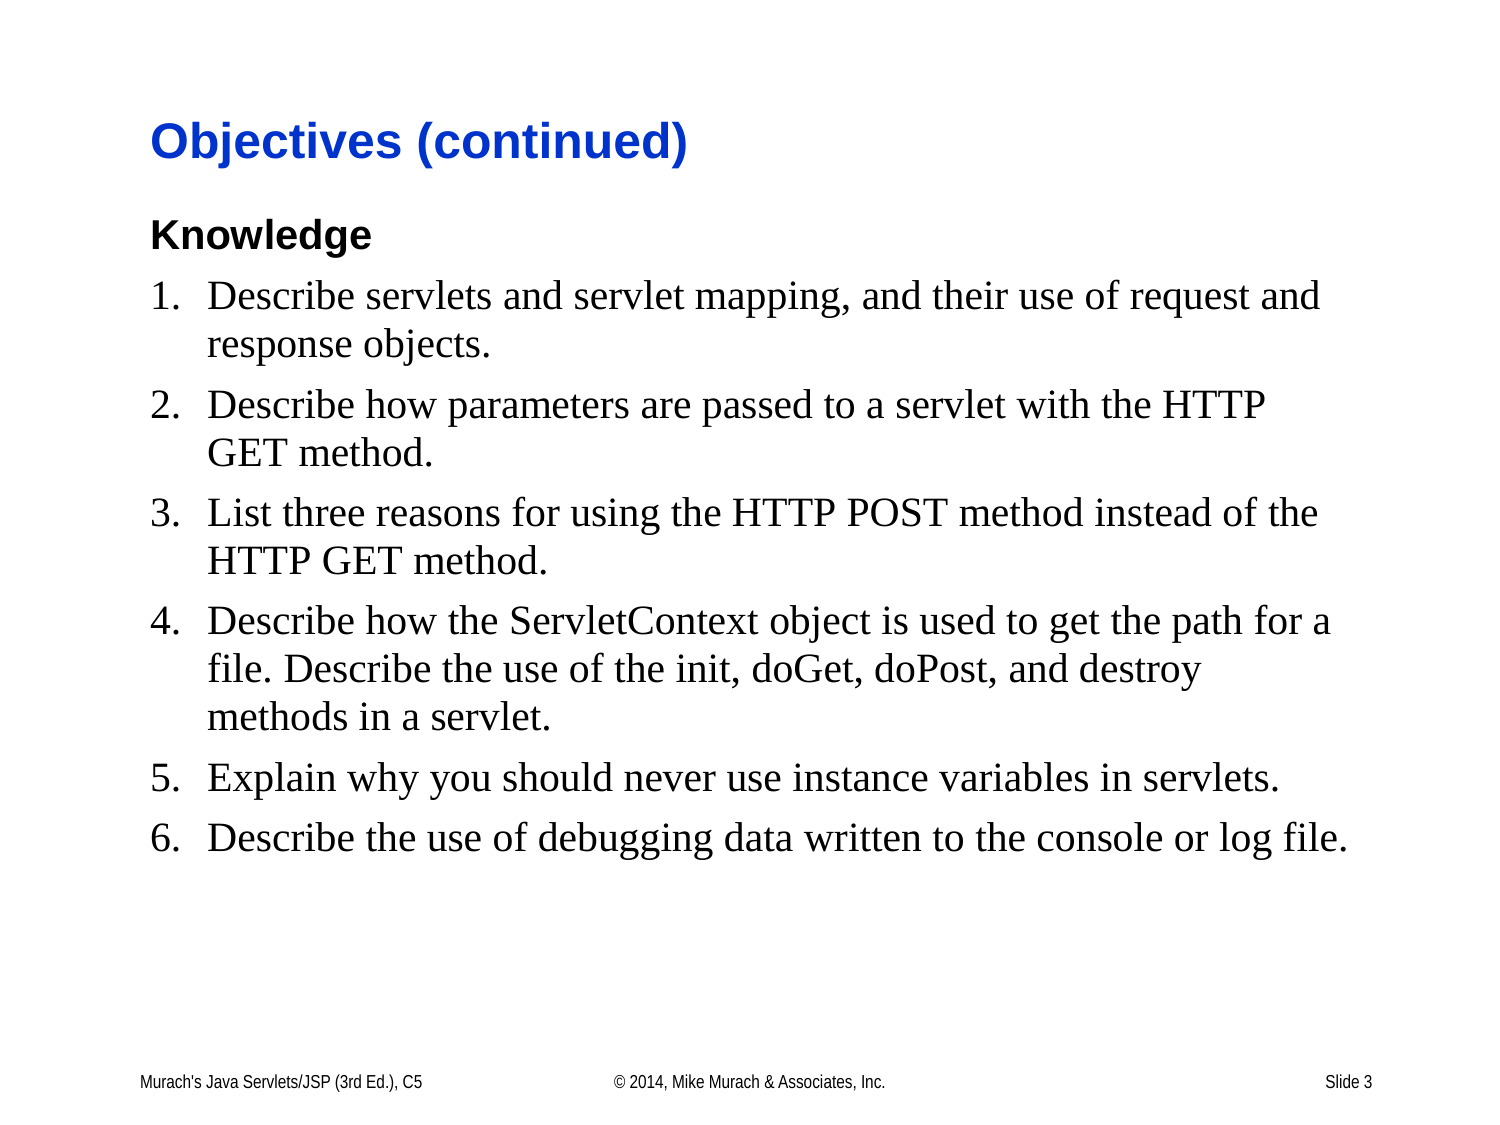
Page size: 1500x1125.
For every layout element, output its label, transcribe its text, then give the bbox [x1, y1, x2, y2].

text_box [149, 179, 1348, 988]
slide_number Murach's Java Servlets/JSP (3rd Ed.), C5 [125, 1025, 450, 1100]
footer © 2014, Mike Murach & Associates, Inc. [474, 1025, 1025, 1100]
slide_number Slide 3 [1074, 1025, 1388, 1100]
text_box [149, 112, 1348, 179]
